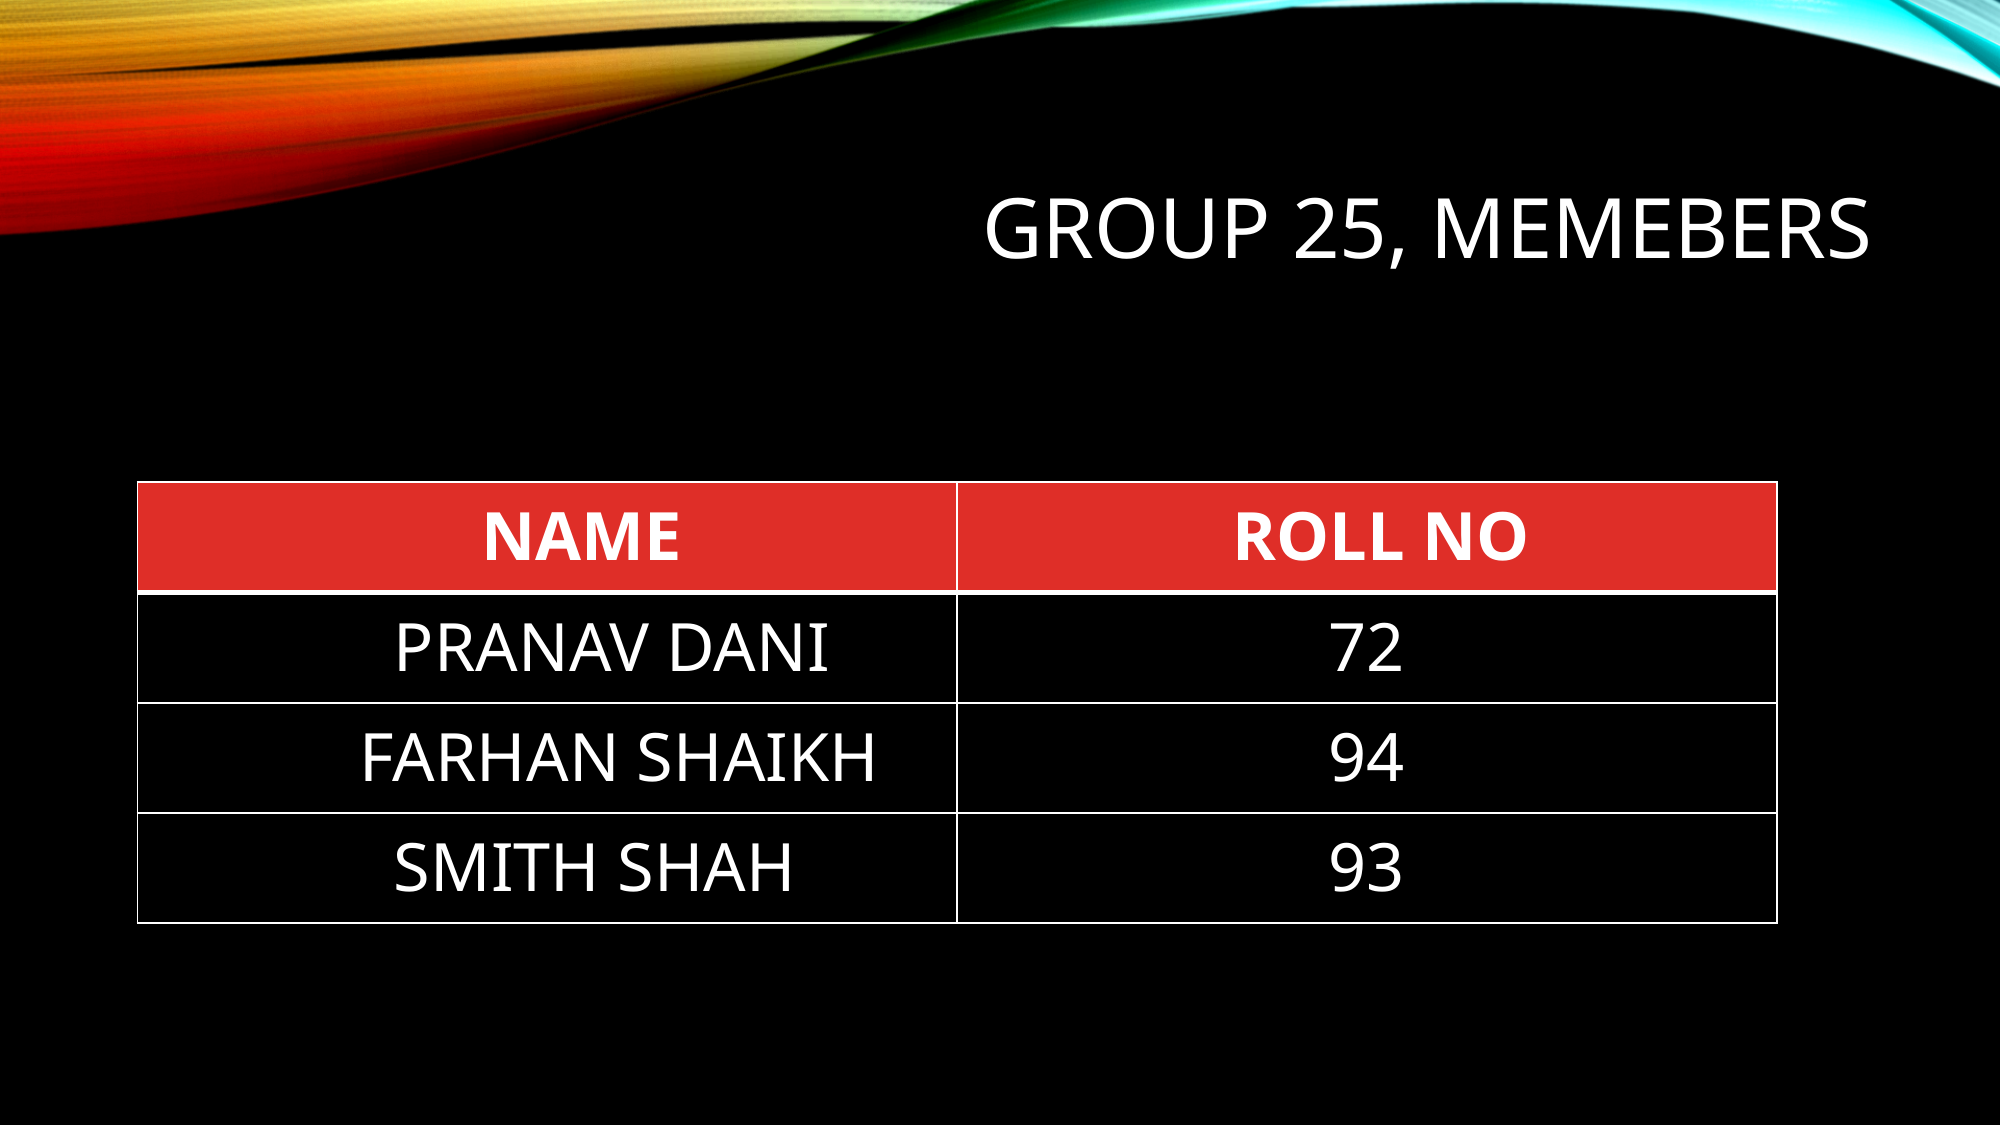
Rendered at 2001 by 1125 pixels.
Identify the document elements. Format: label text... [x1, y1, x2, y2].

title GROUP 25, memebers [474, 125, 1888, 338]
table_cell 94 [958, 704, 1776, 812]
table_cell 93 [958, 814, 1776, 922]
table_cell 72 [958, 595, 1776, 702]
table_cell SMITH SHAH [138, 814, 956, 922]
picture [0, 0, 2000, 237]
table_cell PRANAV DANI [138, 595, 956, 702]
table_cell FARHAN SHAIKH [138, 704, 956, 812]
table_header NAME [138, 483, 956, 590]
table_header ROLL NO [958, 483, 1776, 590]
